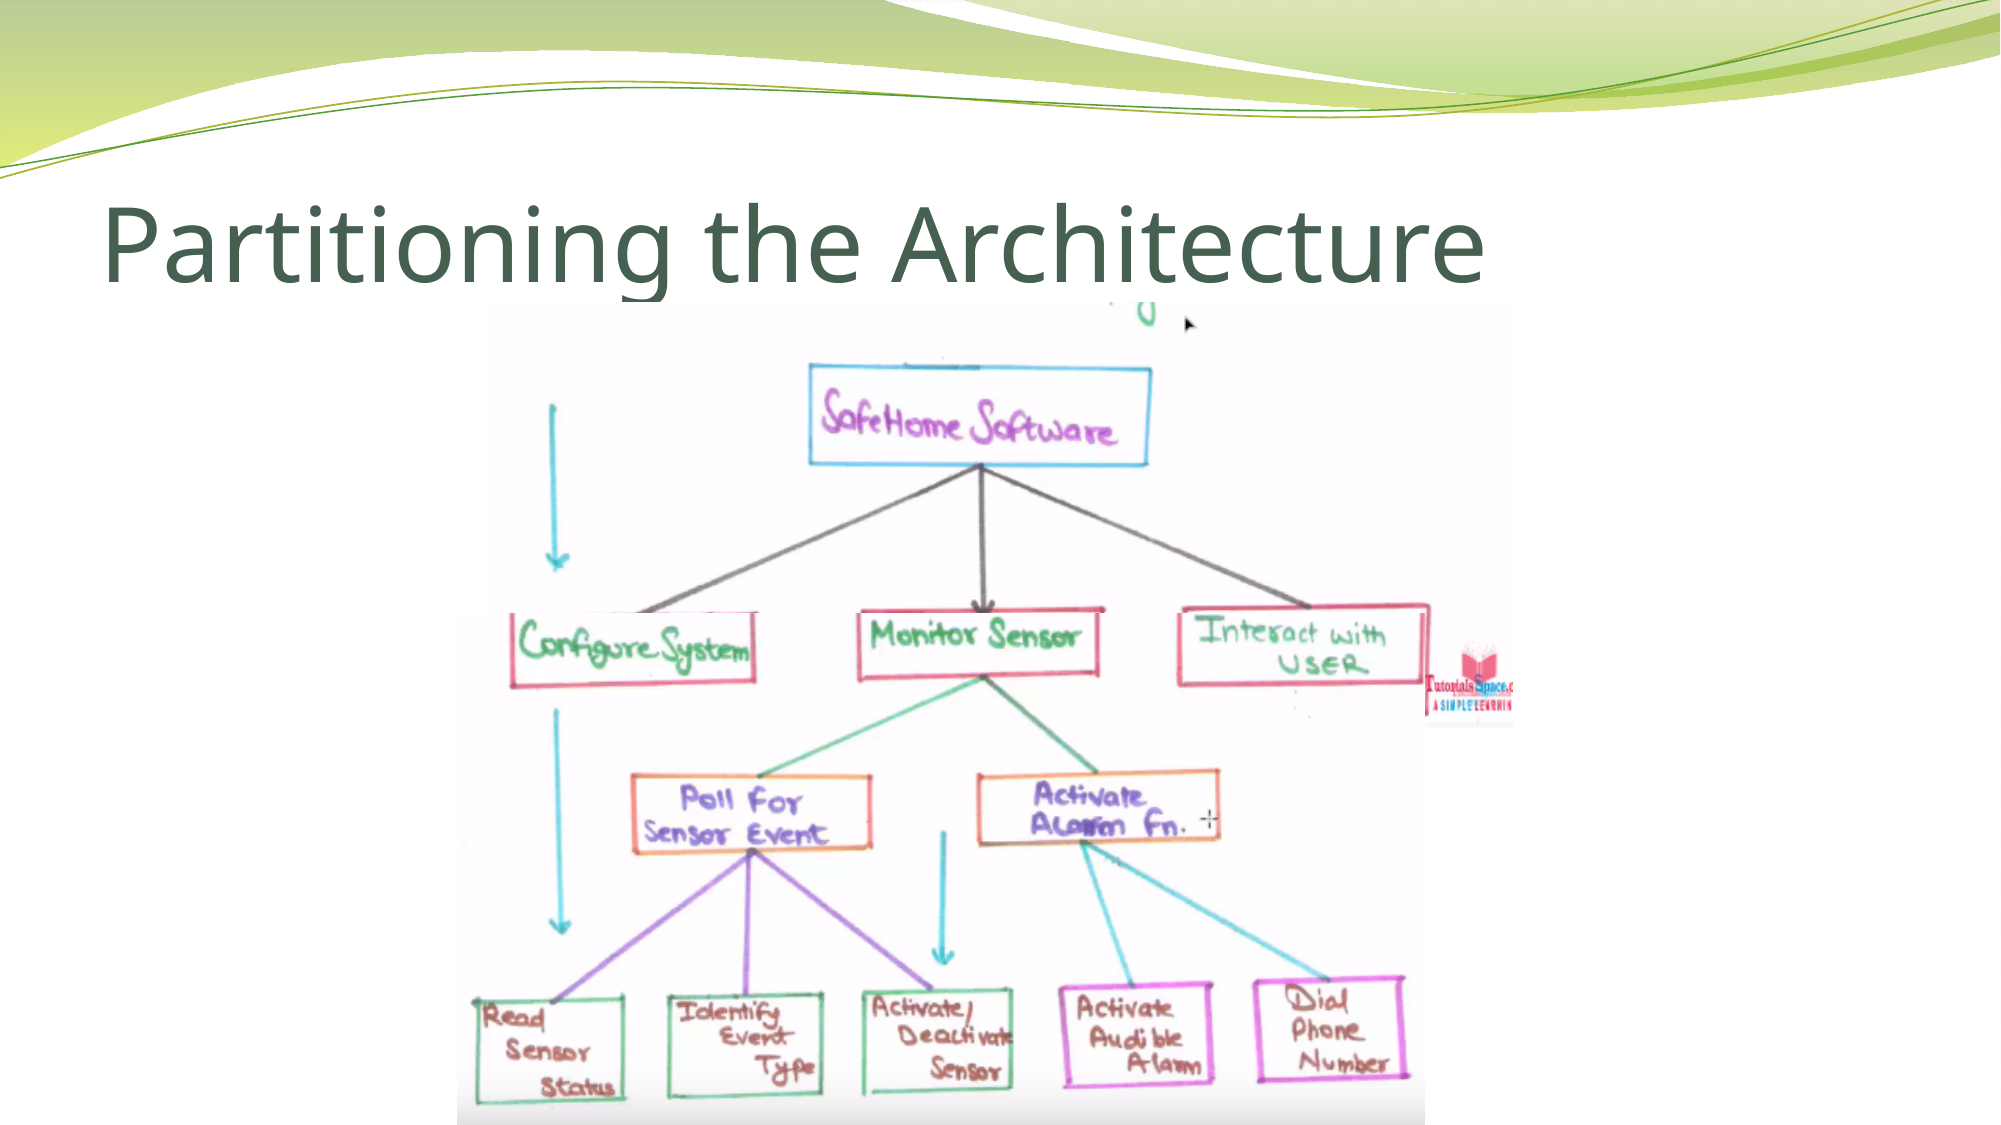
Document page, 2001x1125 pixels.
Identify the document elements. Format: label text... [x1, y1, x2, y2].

picture [457, 613, 1425, 1125]
title Partitioning the Architecture [99, 115, 1900, 303]
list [487, 302, 1513, 729]
